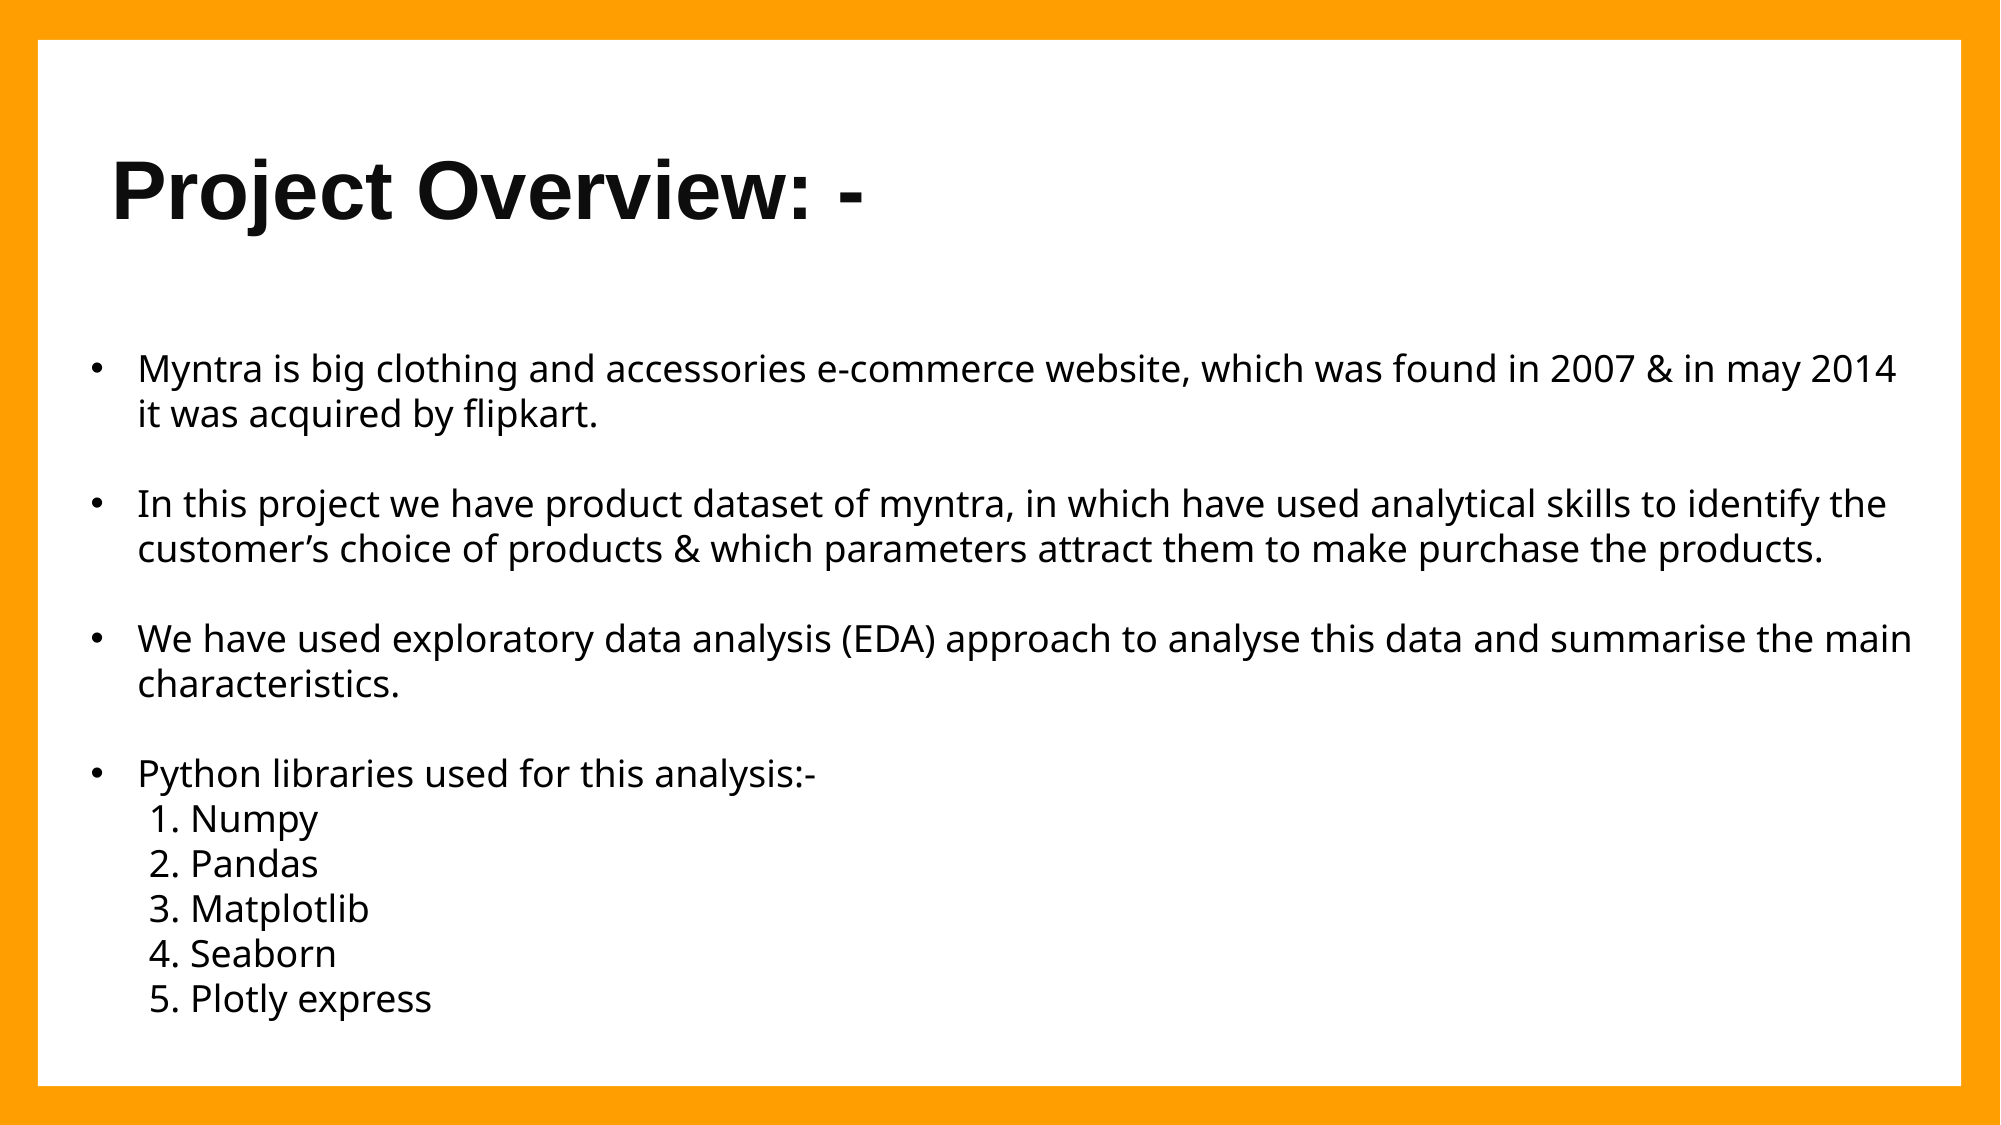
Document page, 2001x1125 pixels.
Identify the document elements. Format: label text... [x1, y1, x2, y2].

text_box Myntra is big clothing and accessories e-commerce website, which was found in 2007 & in may 2014 it was acquired by flipkart. In this project we have product dataset of myntra, in which have used analytical skills to identify the customer’s choice of products & which parameters attract them to make purchase the products. We have used exploratory data analysis (EDA) approach to analyse this data and summarise the main characteristics. Python libraries used for this analysis:- 1. Numpy 2. Pandas 3. Matplotlib 4. Seaborn 5. Plotly express [75, 337, 1935, 1028]
title Project Overview: - [96, 139, 1746, 283]
